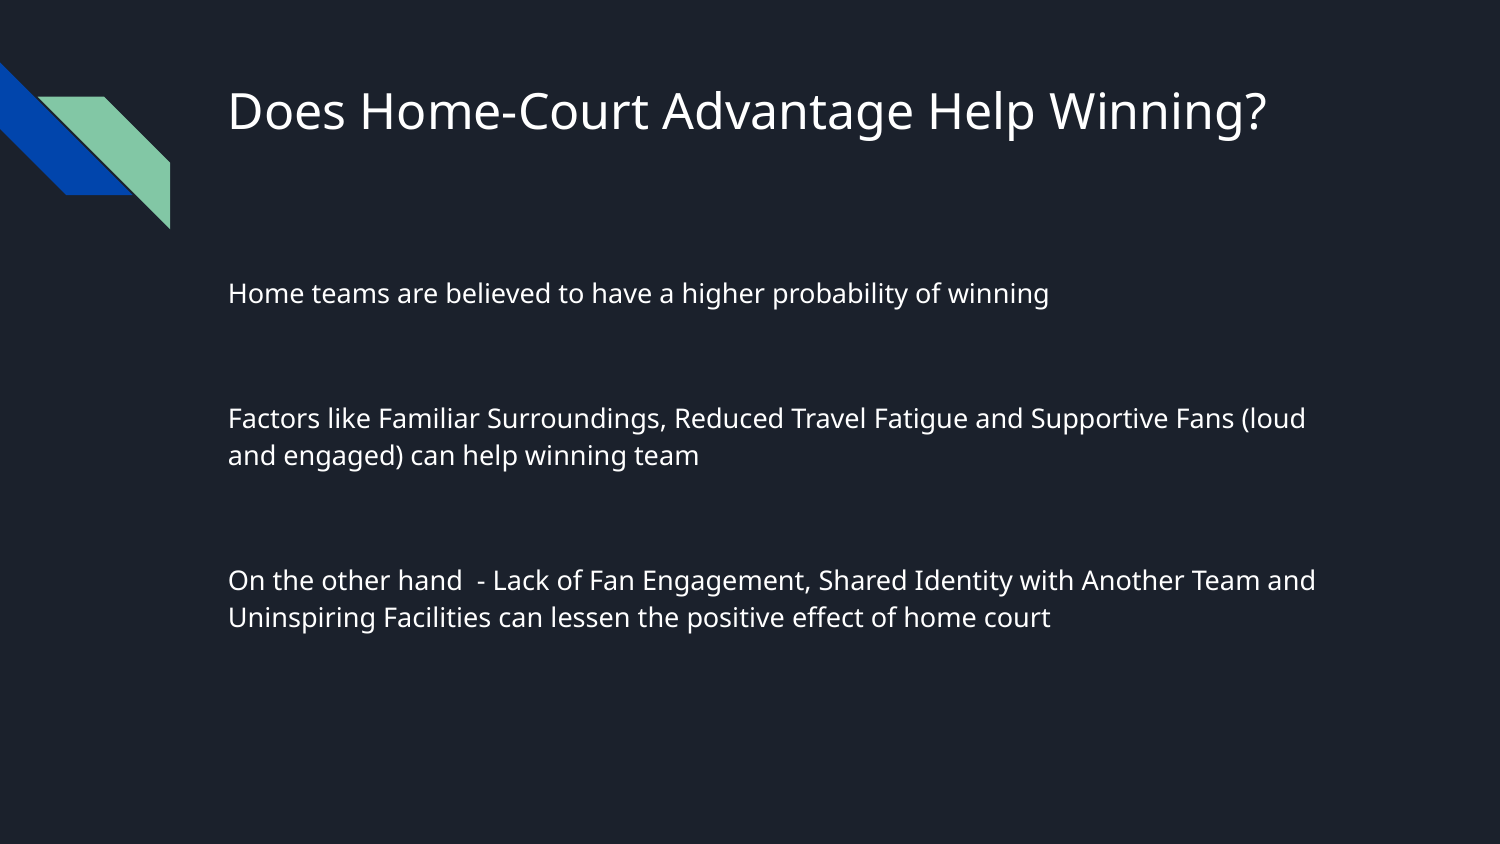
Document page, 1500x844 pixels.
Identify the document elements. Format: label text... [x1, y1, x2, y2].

title Does Home-Court Advantage Help Winning? [212, 64, 1368, 215]
list Home teams are believed to have a higher probability of winning Factors like Familiar Surroundings, Reduced Travel Fatigue and Supportive Fans (loud and engaged) can help winning team On the other hand - Lack of Fan Engagement, Shared Identity with Another Team and Uninspiring Facilities can lessen the positive effect of home court [212, 257, 1368, 735]
